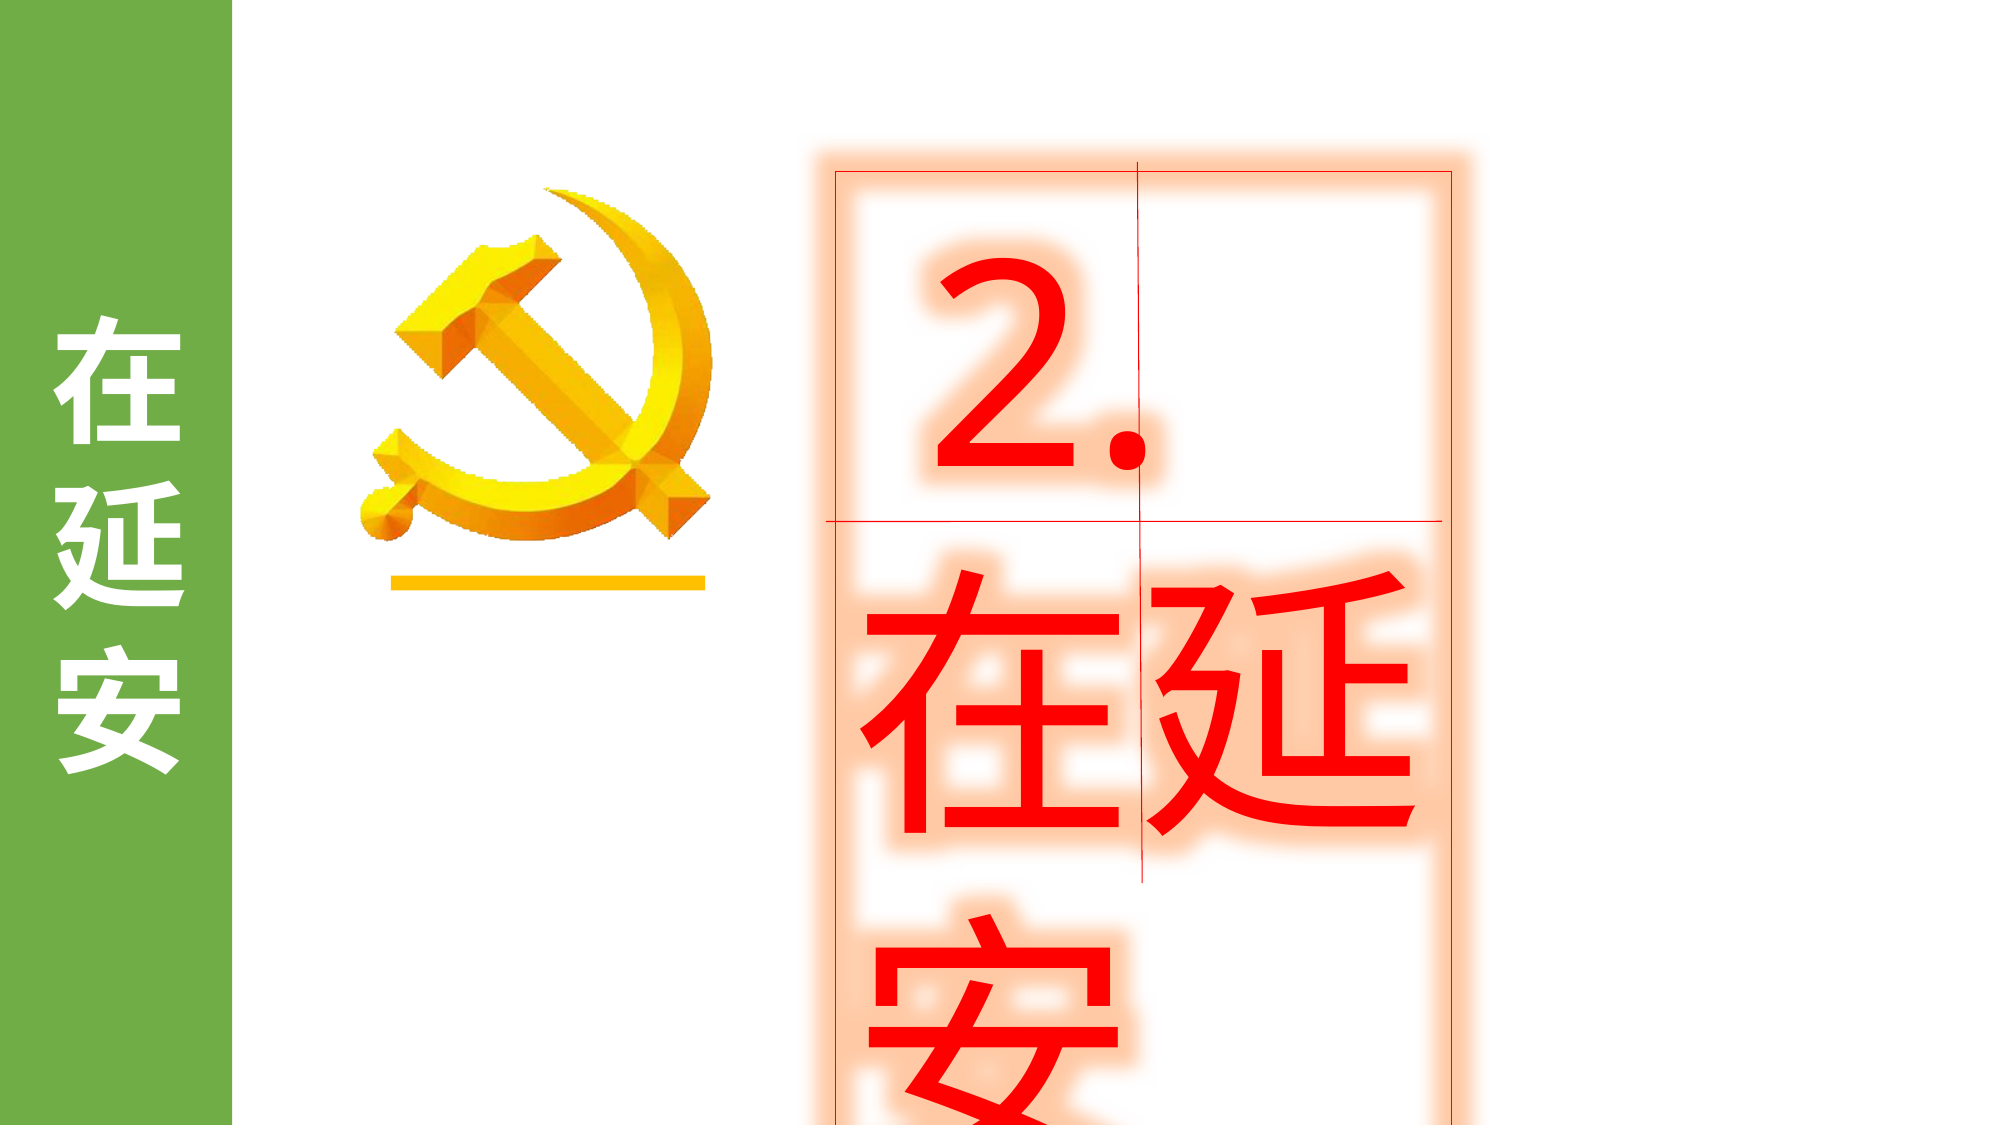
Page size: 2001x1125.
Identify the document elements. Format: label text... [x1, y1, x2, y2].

text_box [390, 575, 706, 591]
text_box [0, 0, 233, 1125]
picture [329, 167, 743, 561]
text_box 在 延 安 [35, 288, 165, 798]
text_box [825, 161, 1452, 884]
